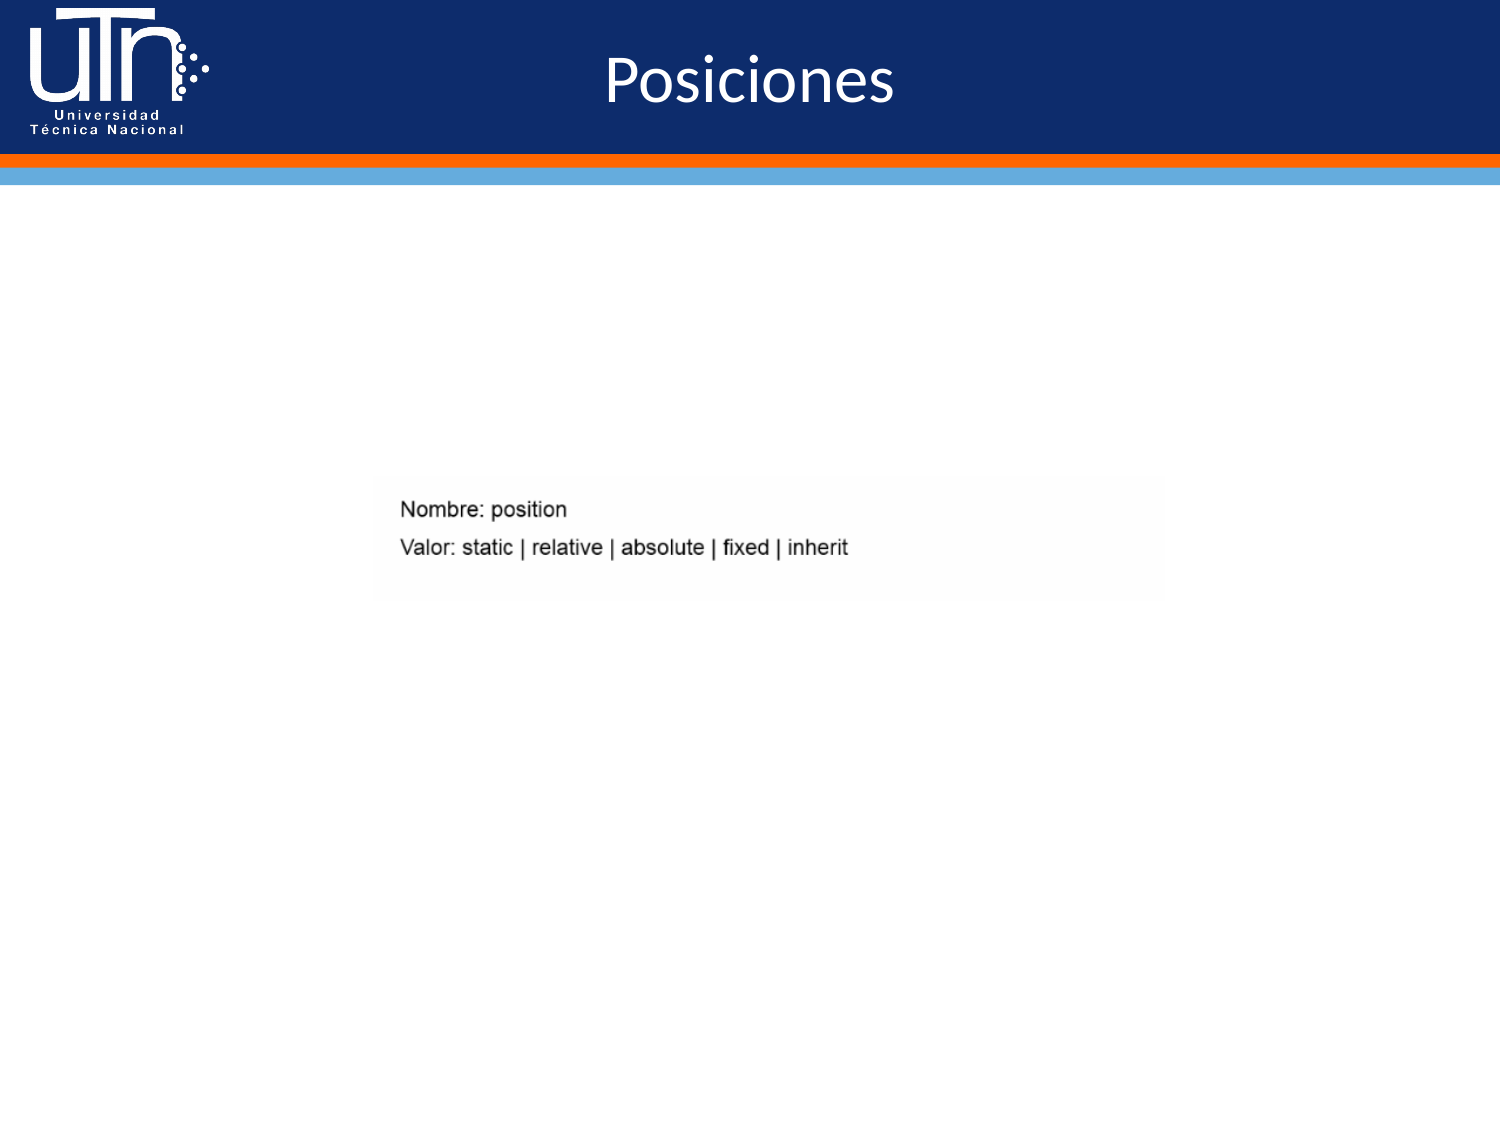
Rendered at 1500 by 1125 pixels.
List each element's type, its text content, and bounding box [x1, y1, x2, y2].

picture [373, 476, 1165, 601]
title Posiciones [0, 0, 1500, 154]
